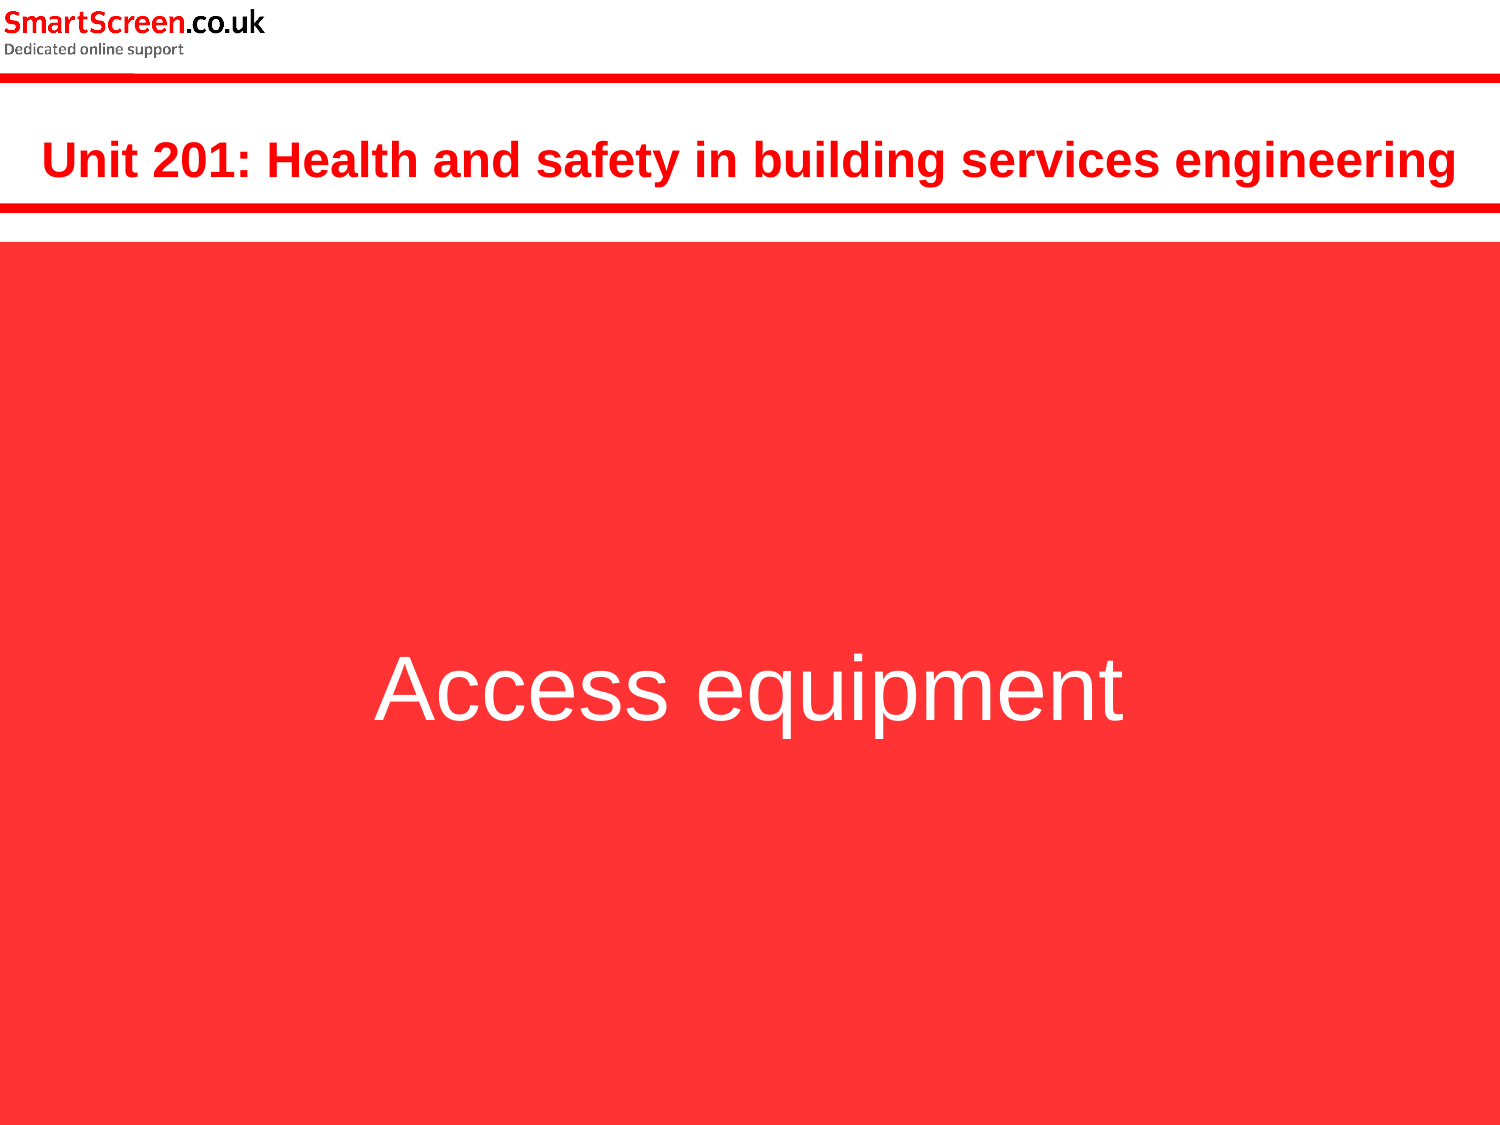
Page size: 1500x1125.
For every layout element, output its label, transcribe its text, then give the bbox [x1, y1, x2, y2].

picture [4, 9, 265, 58]
list Access equipment [0, 241, 1500, 1125]
text_box Unit 201: Health and safety in building services engineering [0, 113, 1500, 209]
